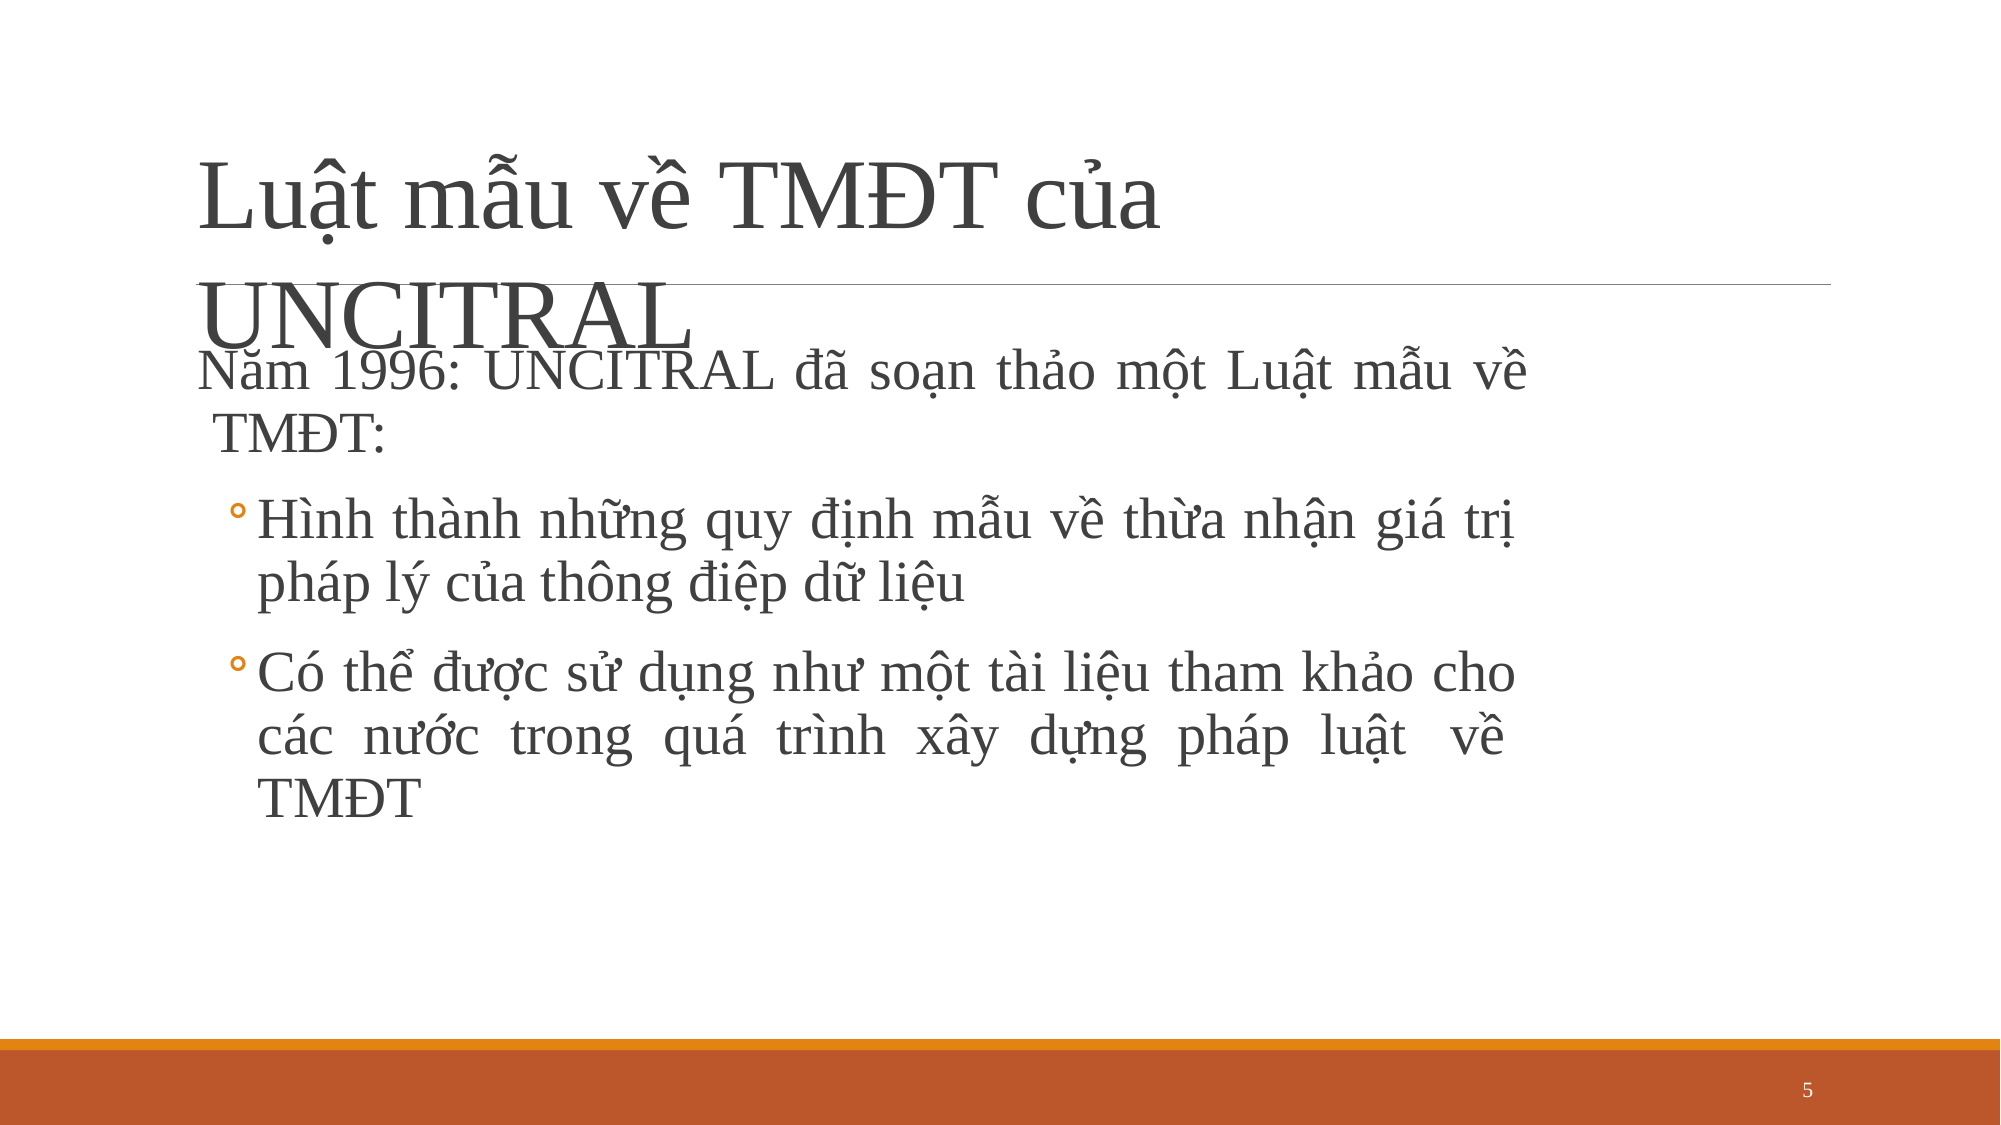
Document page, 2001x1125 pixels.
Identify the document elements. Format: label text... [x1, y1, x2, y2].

title Luật mẫu về TMĐT của UNCITRAL [195, 126, 1671, 369]
text_box Năm 1996: UNCITRAL đã soạn thảo một Luật mẫu về TMĐT: Hình thành những quy định mẫu về thừa nhận giá trị pháp lý của thông điệp dữ liệu Có thể được sử dụng như một tài liệu tham khảo cho các nước trong quá trình xây dựng pháp luật về TMĐT [195, 328, 1536, 829]
slide_number 5 [1796, 1076, 1831, 1125]
